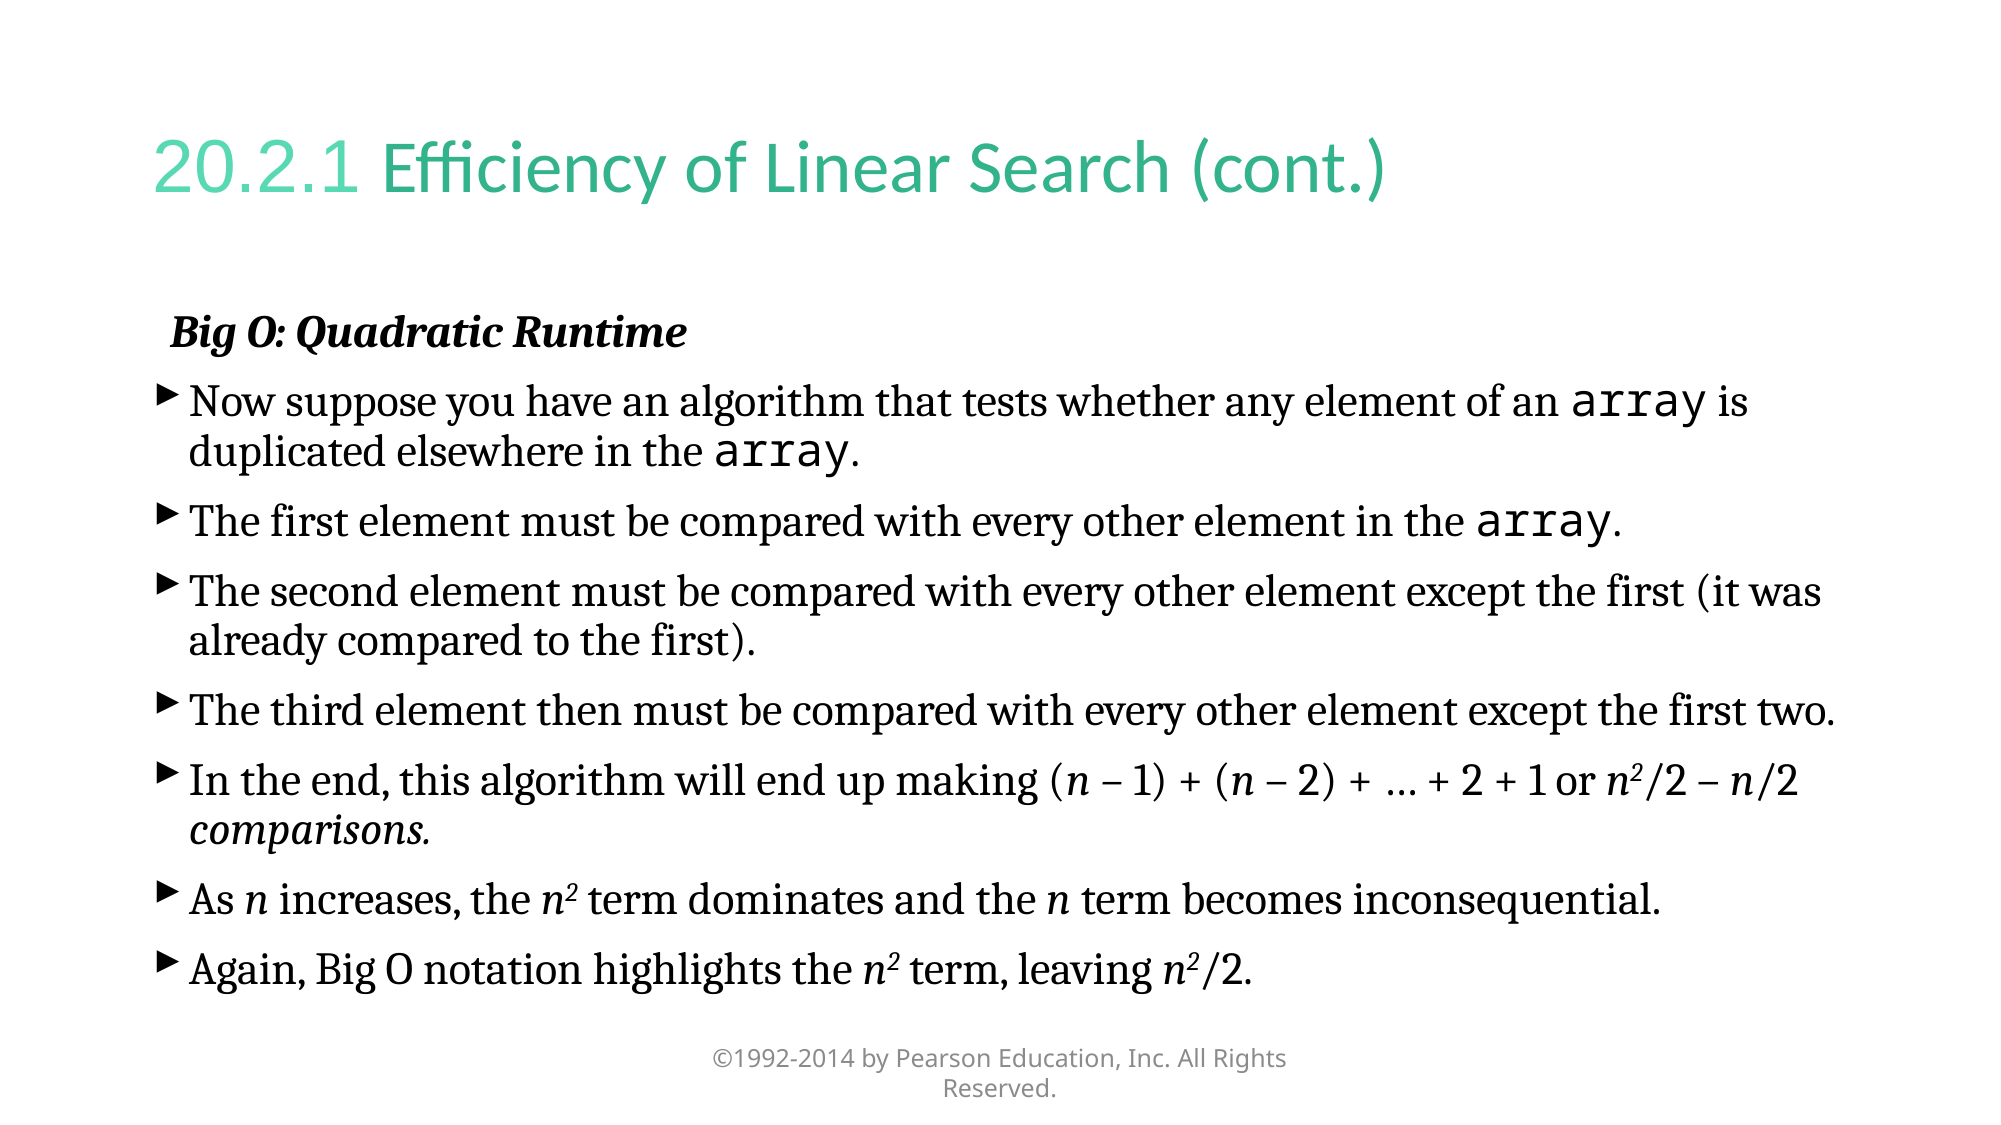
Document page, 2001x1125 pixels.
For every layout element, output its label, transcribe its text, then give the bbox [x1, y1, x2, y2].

title 20.2.1 Efficiency of Linear Search (cont.) [137, 59, 1863, 278]
footer ©1992-2014 by Pearson Education, Inc. All Rights Reserved. [662, 1042, 1338, 1103]
list Big O: Quadratic Runtime Now suppose you have an algorithm that tests whether any element of an array is duplicated elsewhere in the array. The first element must be compared with every other element in the array. The second element must be compared with every other element except the first (it was already compared to the first). The third element then must be compared with every other element except the first two. In the end, this algorithm will end up making (n – 1) + (n – 2) + … + 2 + 1 or n2/2 – n/2 comparisons. As n increases, the n2 term dominates and the n term becomes inconsequential. Again, Big O notation highlights the n2 term, leaving n2/2. [138, 299, 1863, 1043]
